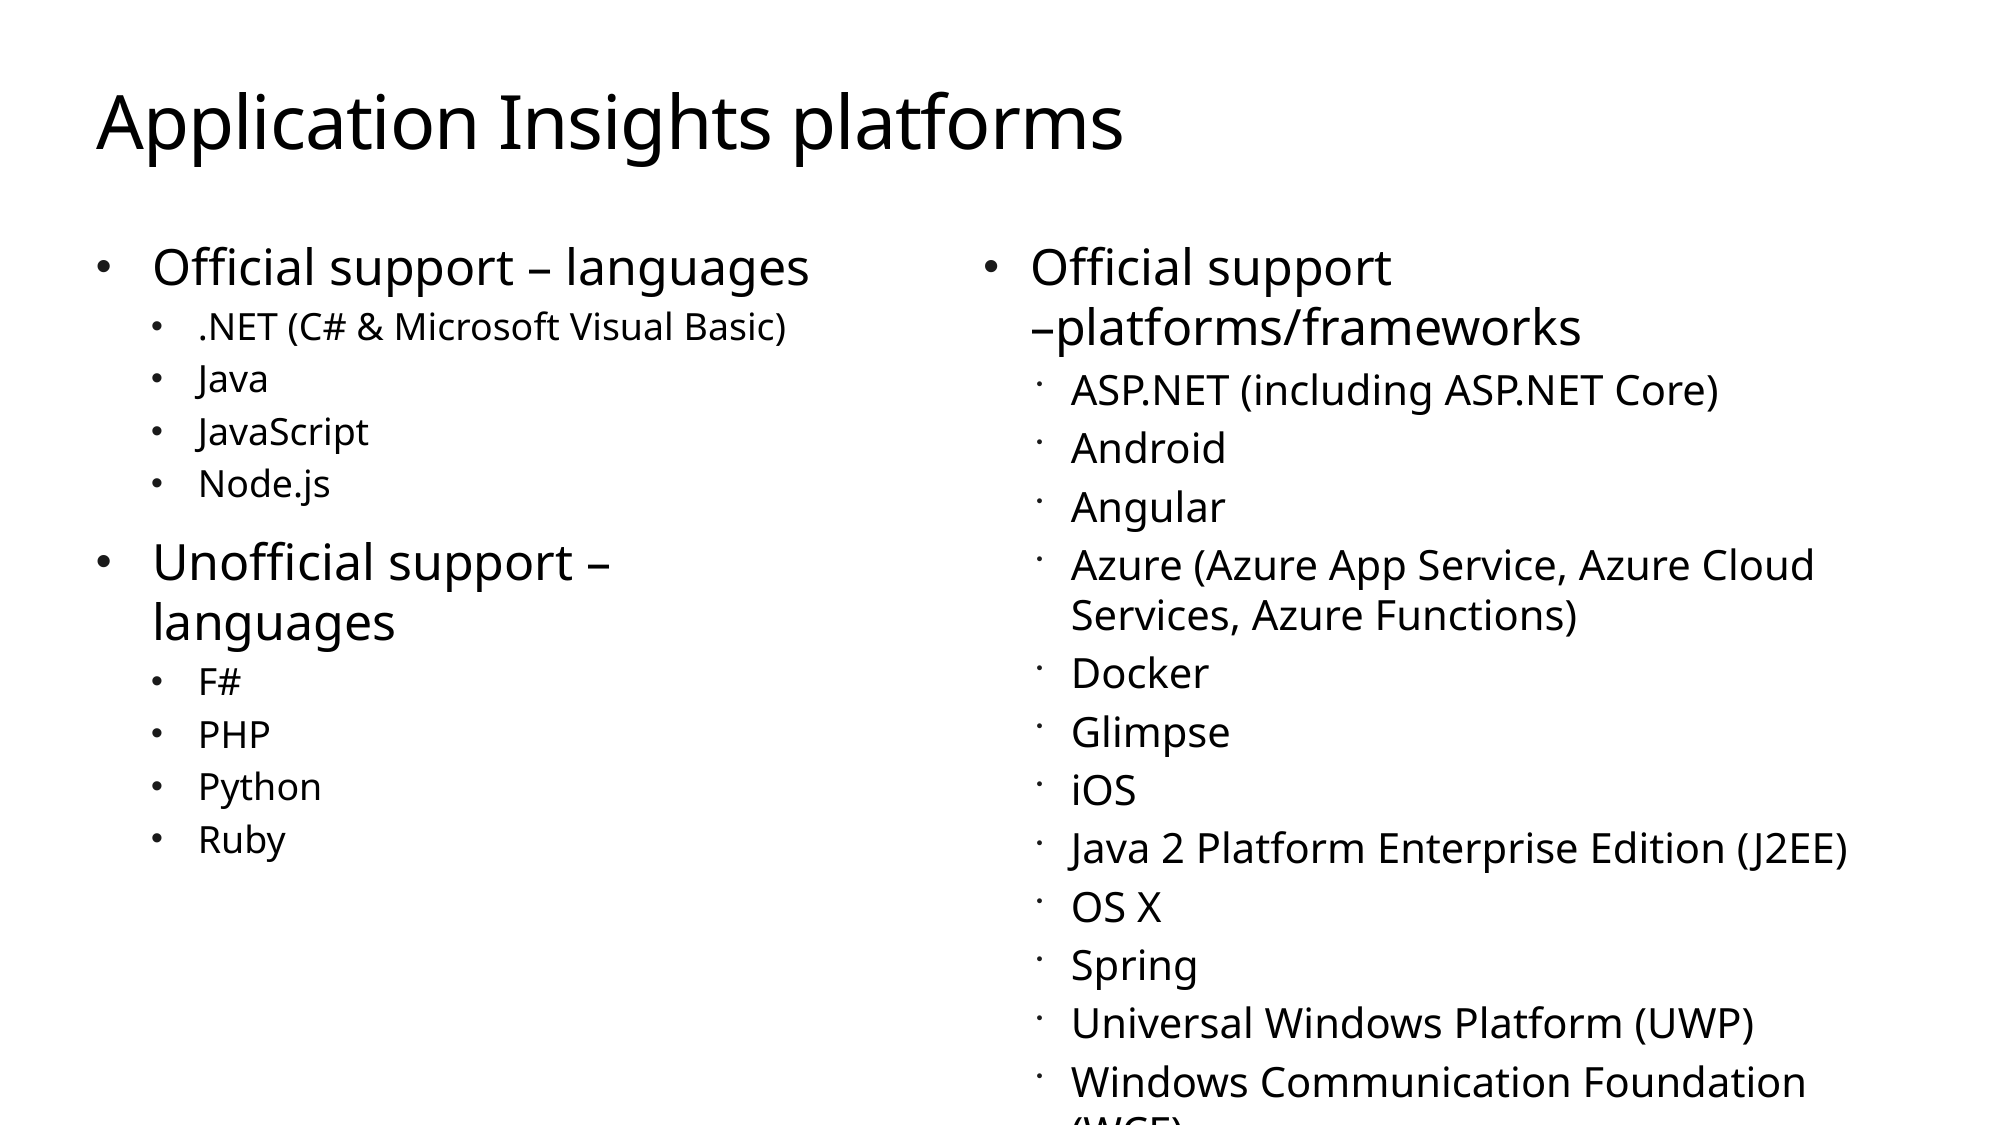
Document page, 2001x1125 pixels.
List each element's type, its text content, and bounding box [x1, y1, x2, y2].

list Official support – languages .NET (C# & Microsoft Visual Basic) Java JavaScript Node.js Unofficial support – languages F# PHP Python Ruby [95, 235, 983, 990]
list Official support –platforms/frameworks ASP.NET (including ASP.NET Core) Android Angular Azure (Azure App Service, Azure Cloud Services, Azure Functions) Docker Glimpse iOS Java 2 Platform Enterprise Edition (J2EE) OS X Spring Universal Windows Platform (UWP) Windows Communication Foundation (WCF) [983, 235, 1905, 1074]
title Application Insights platforms [96, 75, 1904, 166]
